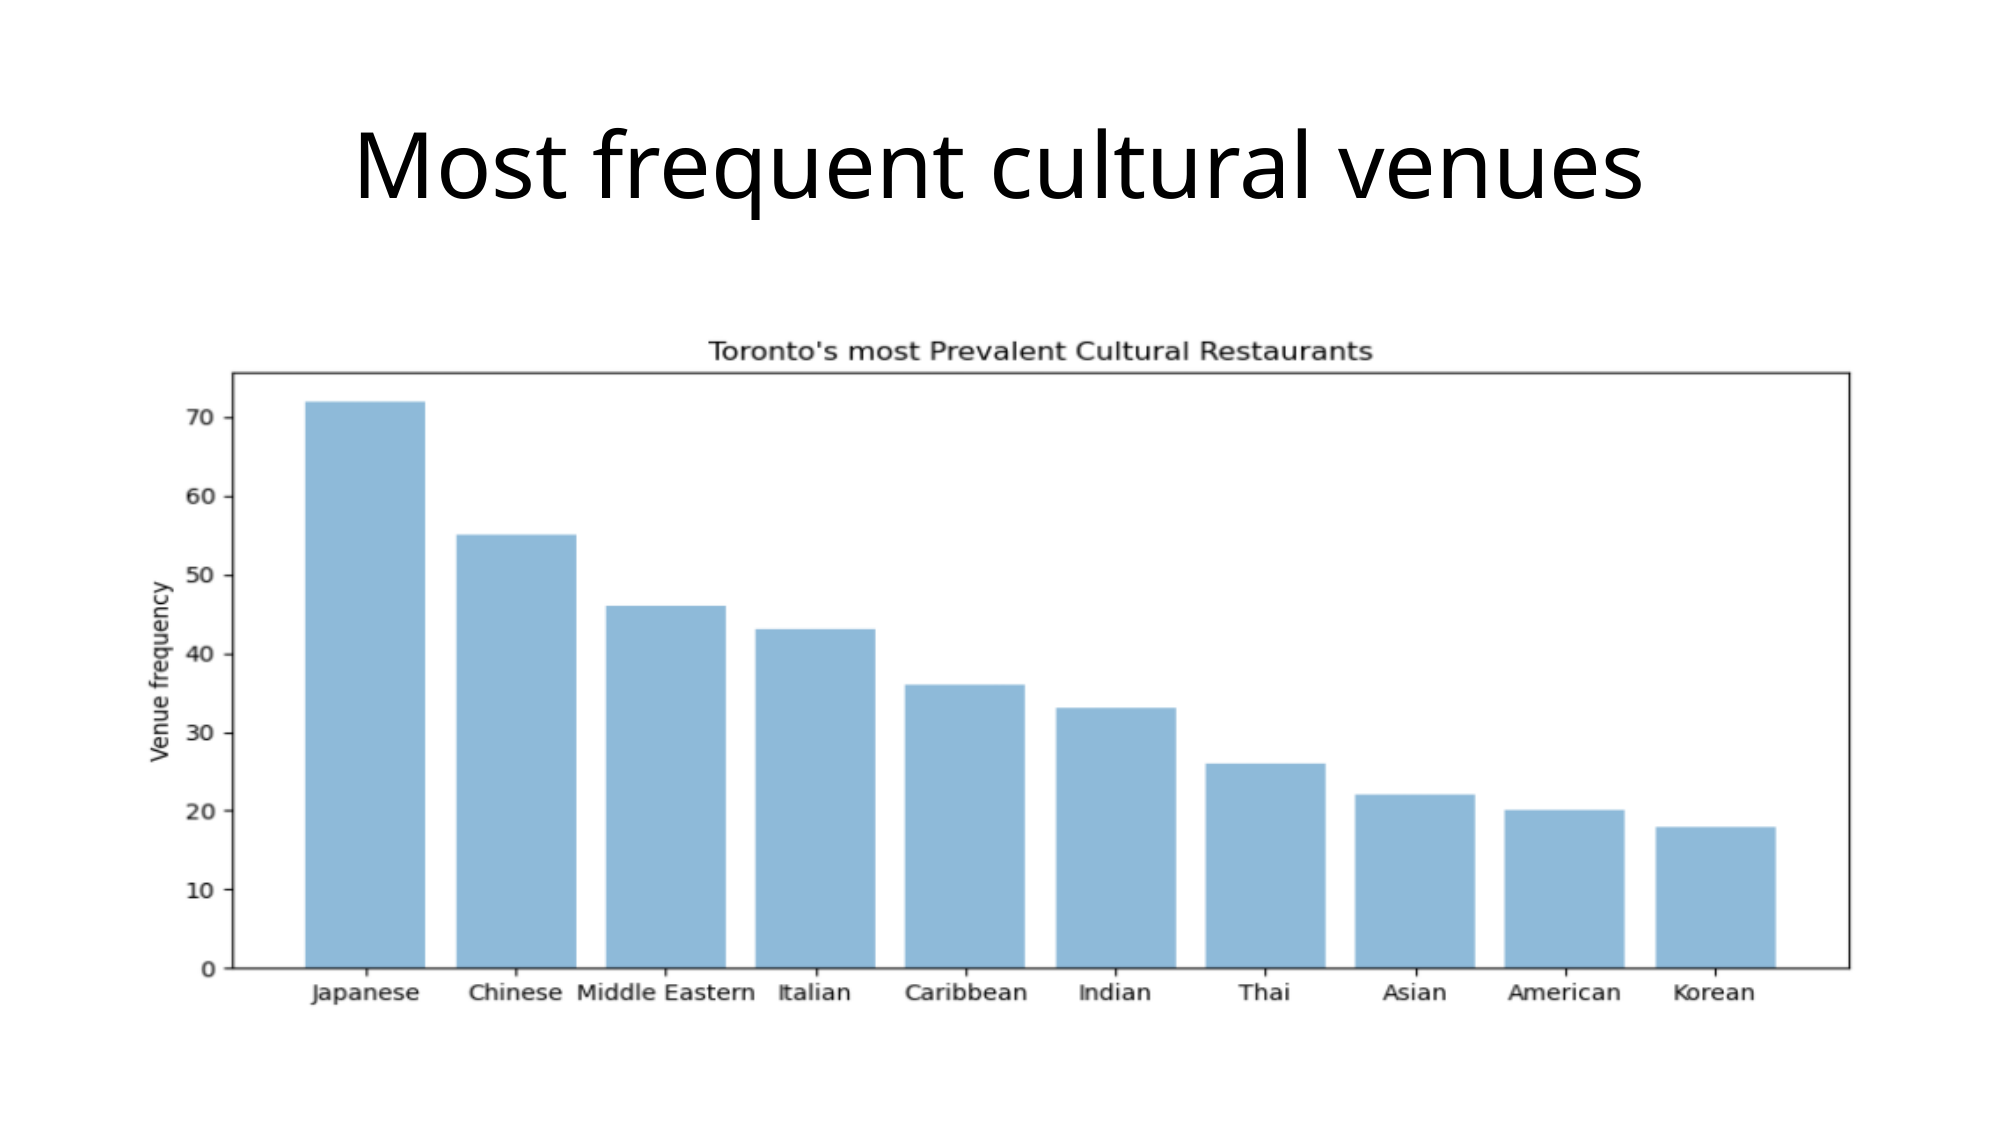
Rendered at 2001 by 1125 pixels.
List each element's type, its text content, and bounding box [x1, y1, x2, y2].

picture [137, 334, 1863, 1019]
title Most frequent cultural venues [137, 59, 1863, 278]
